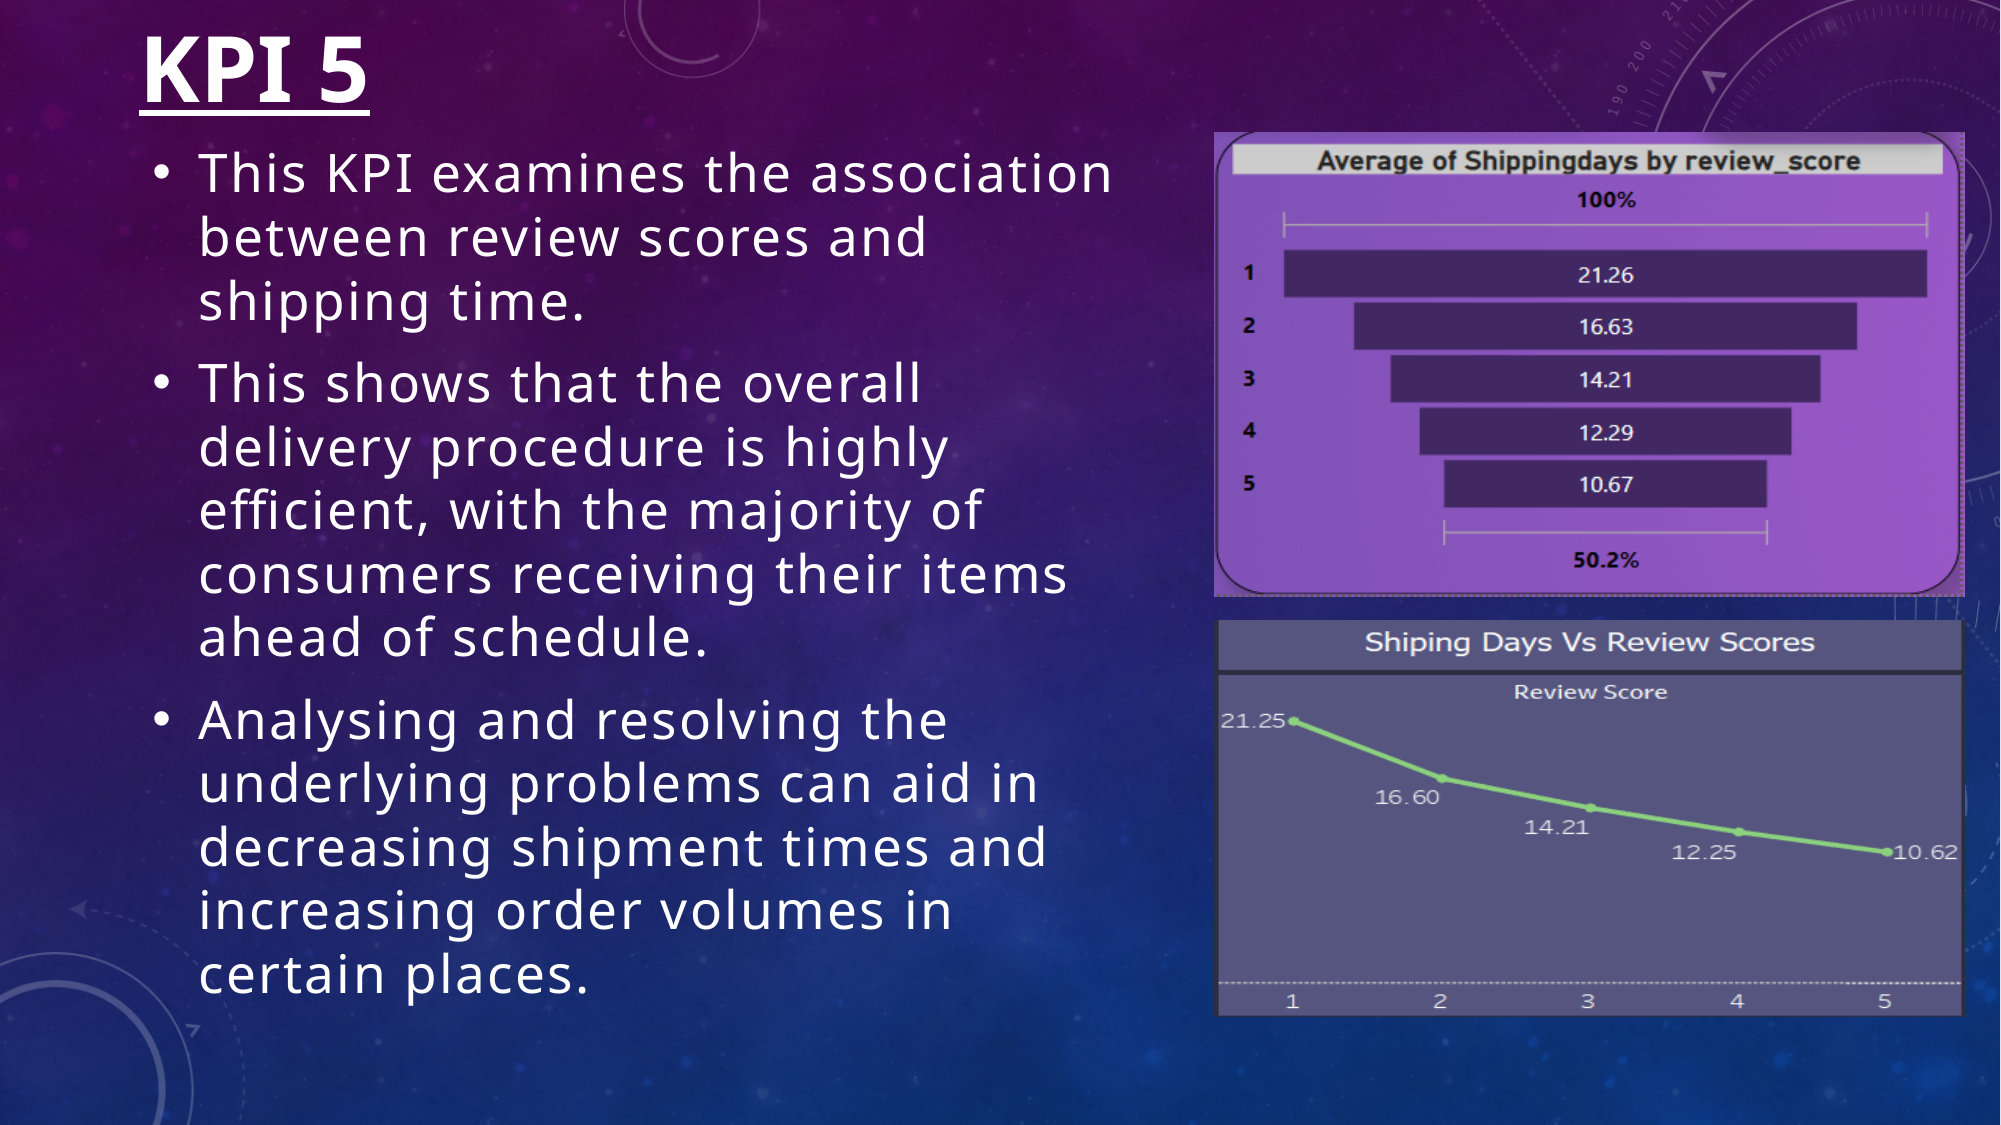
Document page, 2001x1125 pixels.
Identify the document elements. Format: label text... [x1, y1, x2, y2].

picture [0, 0, 2001, 1125]
title KPI 5 [124, 0, 1850, 133]
list This KPI examines the association between review scores and shipping time. This shows that the overall delivery procedure is highly efficient, with the majority of consumers receiving their items ahead of schedule. Analysing and resolving the underlying problems can aid in decreasing shipment times and increasing order volumes in certain places. [137, 132, 1144, 1017]
